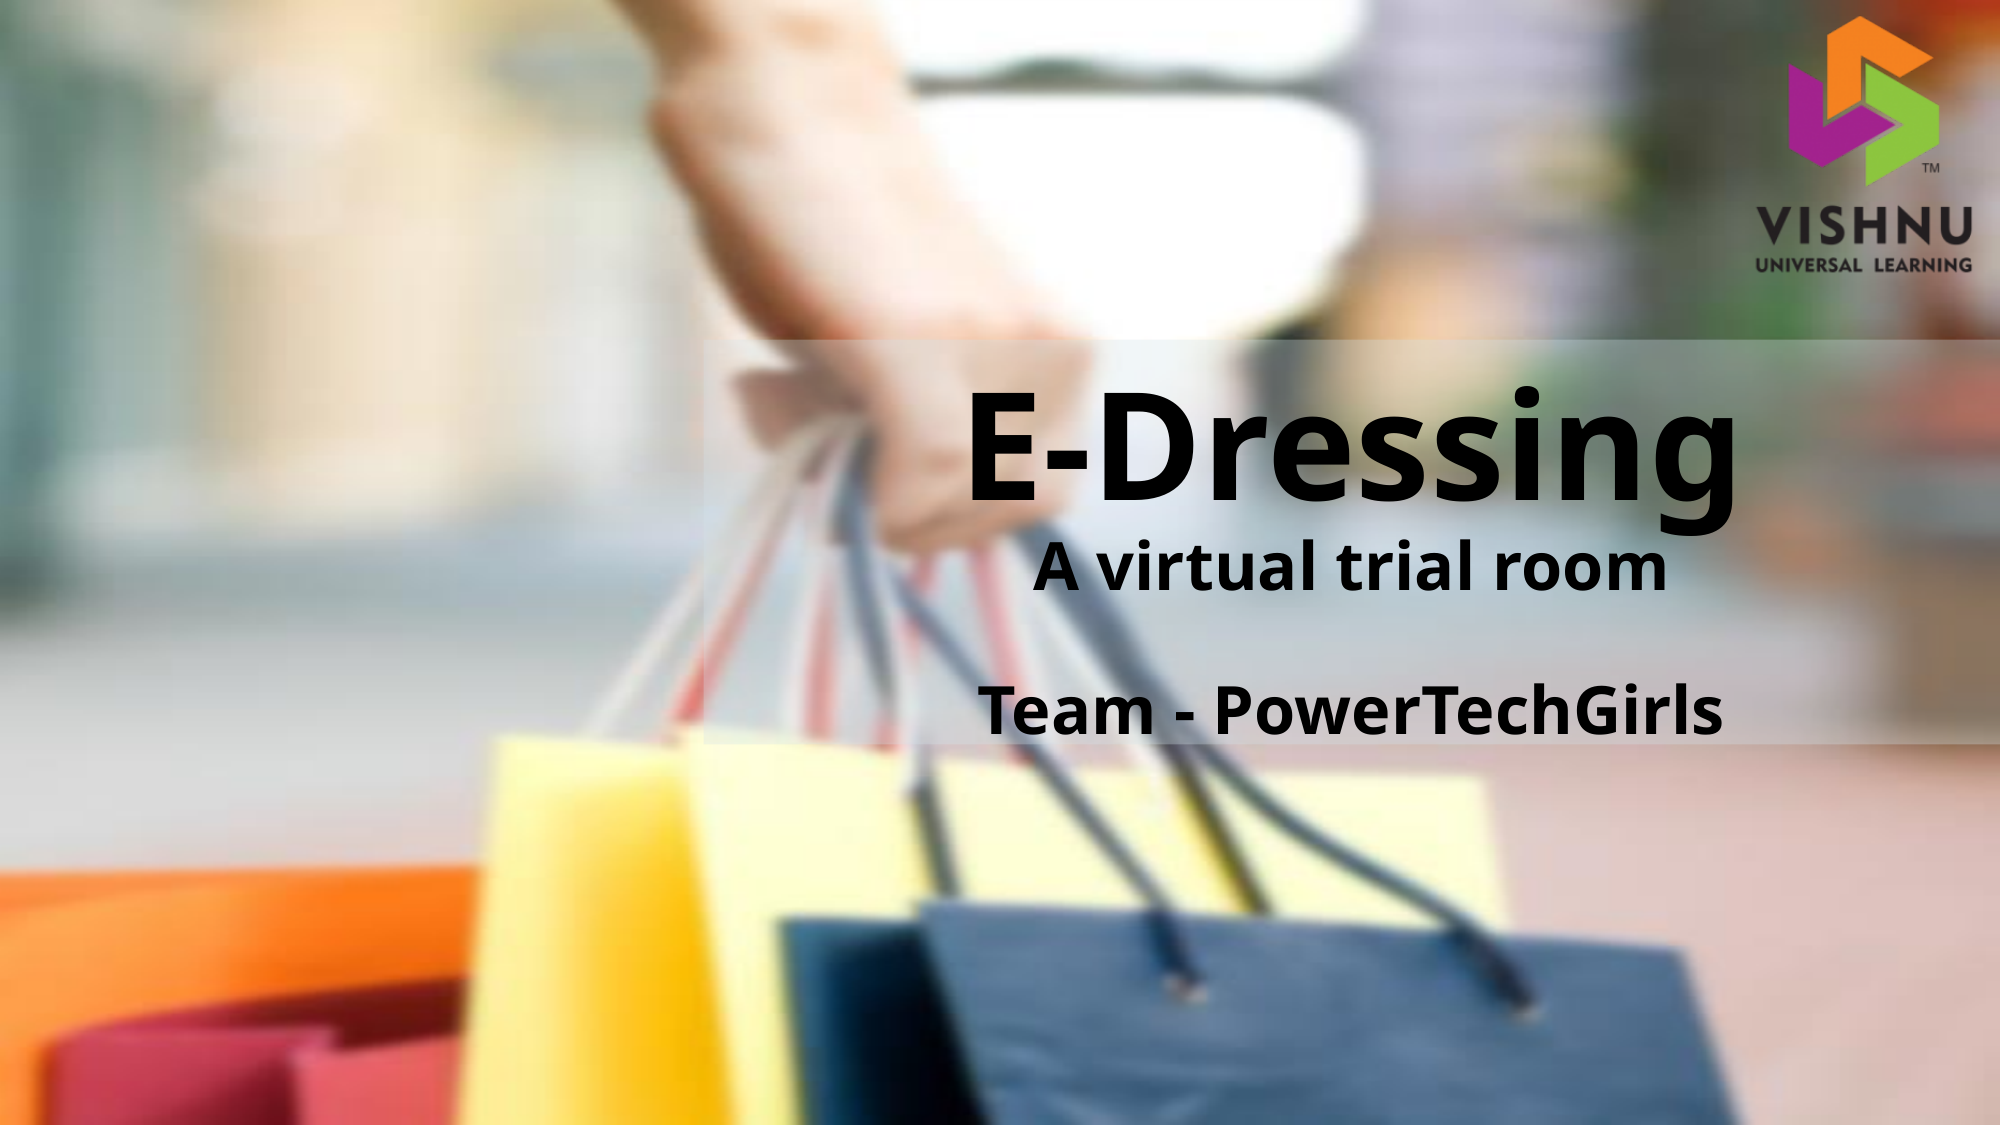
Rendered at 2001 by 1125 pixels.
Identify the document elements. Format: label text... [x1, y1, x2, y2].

picture [0, 0, 2000, 1125]
text_box E-Dressing A virtual trial room Team - PowerTechGirls [703, 339, 2000, 745]
